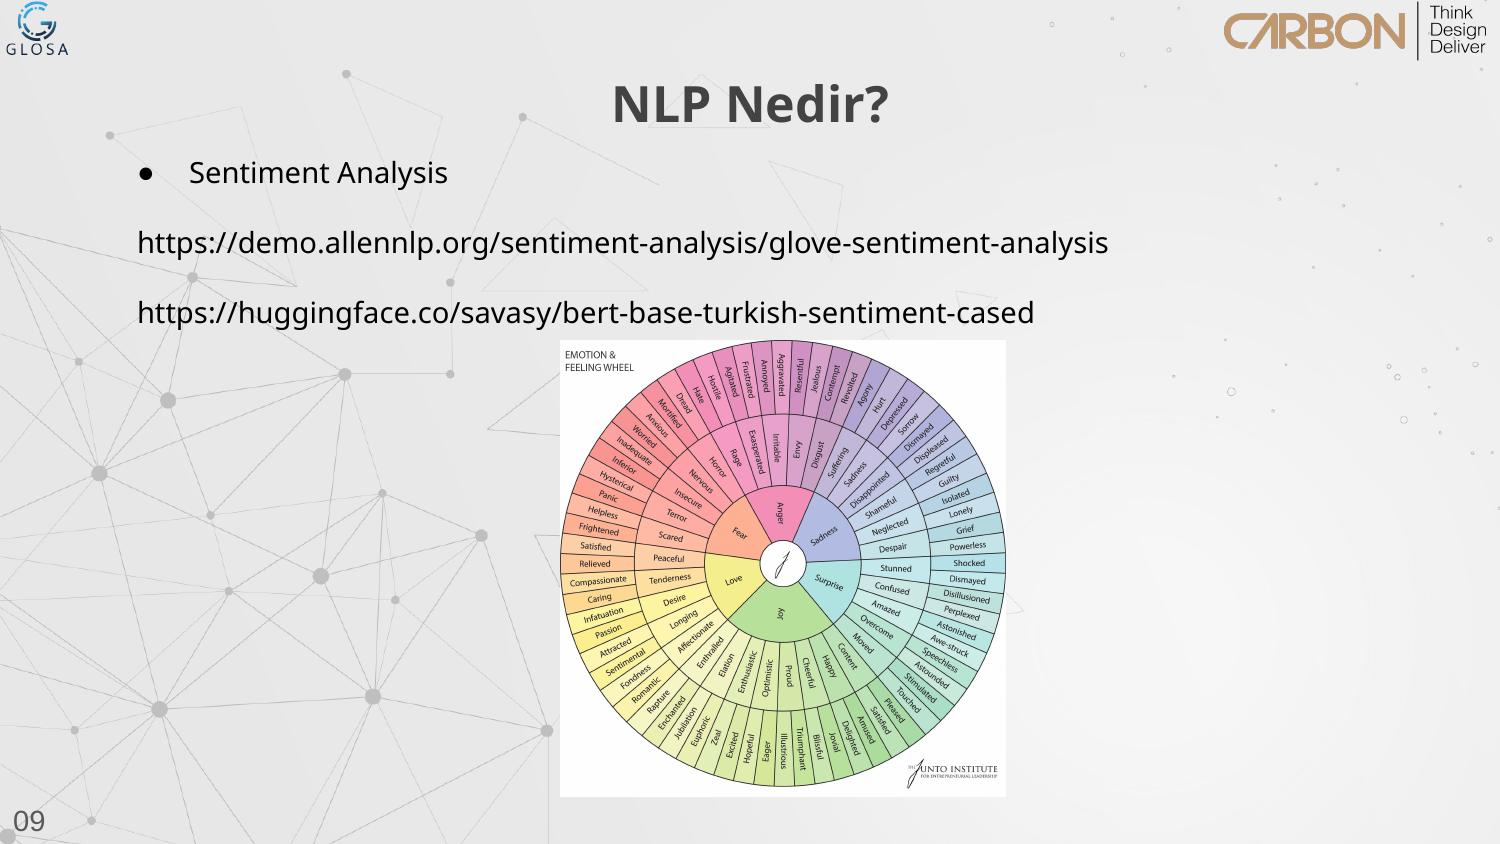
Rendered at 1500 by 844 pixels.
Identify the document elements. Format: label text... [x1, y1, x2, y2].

text_box 09 [0, 796, 68, 844]
text_box Sentiment Analysis https://demo.allennlp.org/sentiment-analysis/glove-sentiment-analysis https://huggingface.co/savasy/bert-base-turkish-sentiment-cased [99, 139, 1218, 345]
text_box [1, 0, 72, 69]
picture [1209, 0, 1500, 66]
title NLP Nedir? [322, 57, 1178, 139]
picture [559, 340, 1006, 797]
